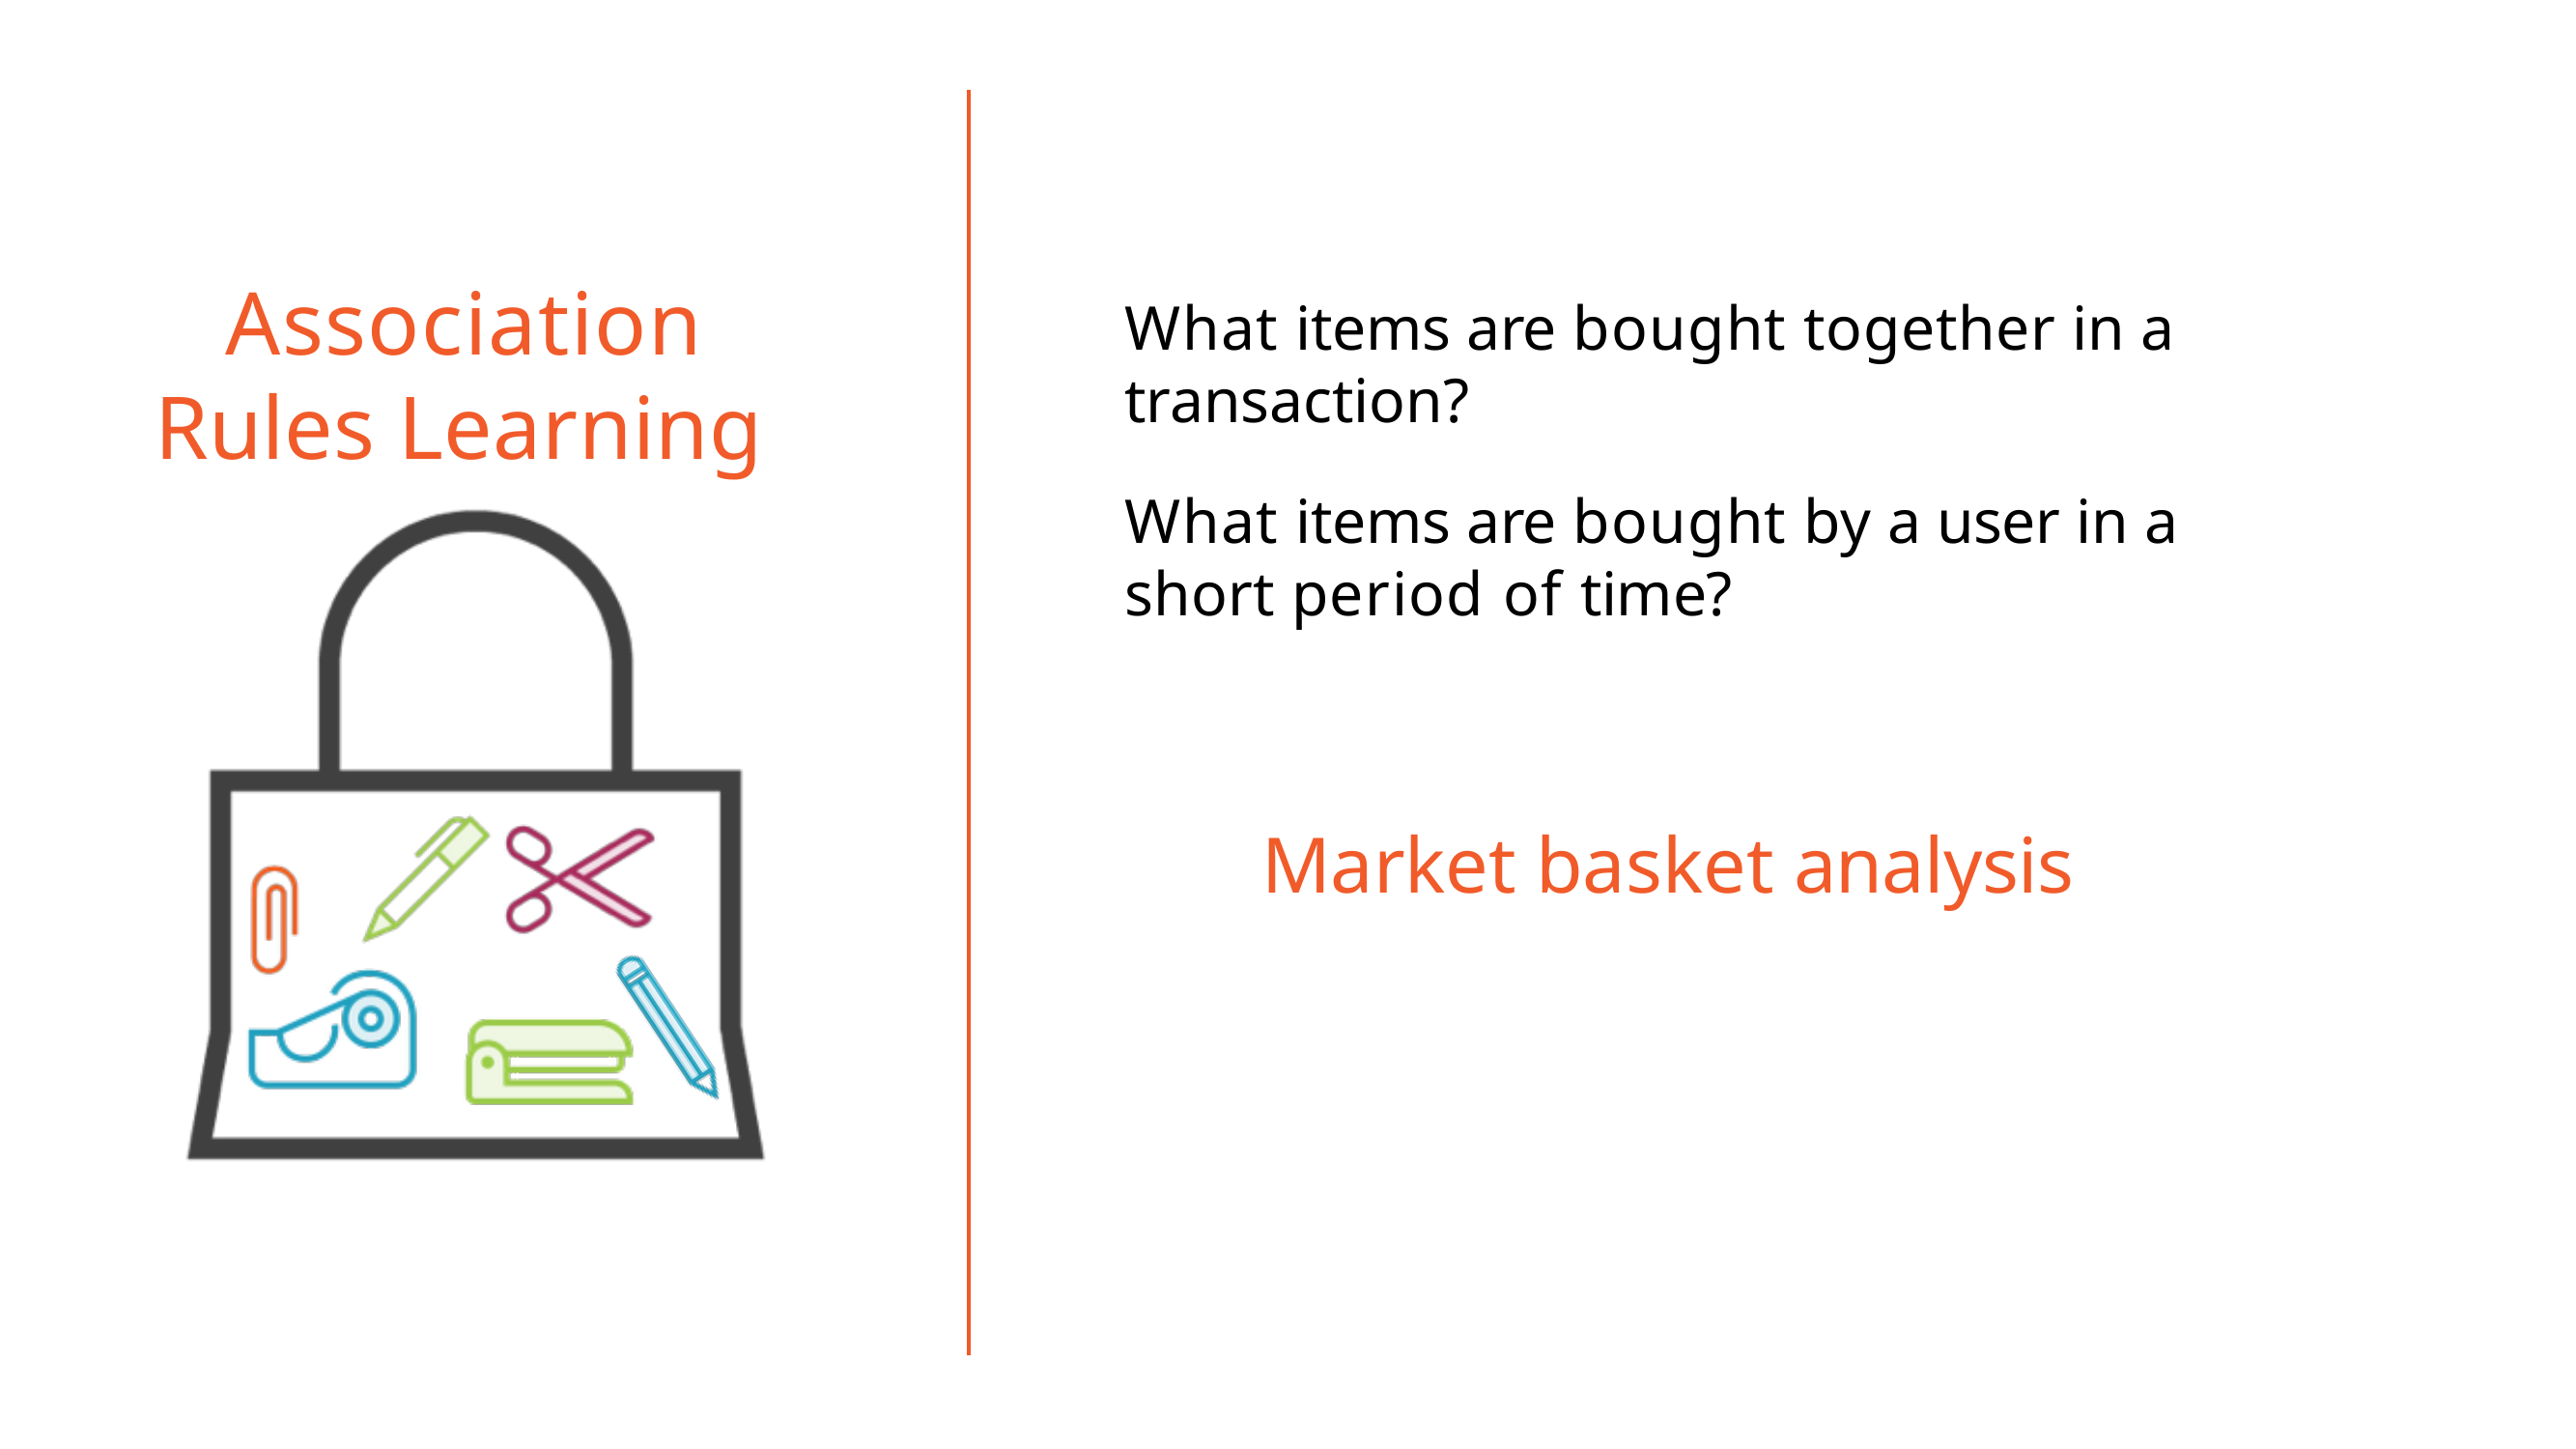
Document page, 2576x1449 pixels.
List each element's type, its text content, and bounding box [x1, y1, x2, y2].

text_box What items are bought together in a transaction? What items are bought by a user in a short period of time? [1122, 287, 2247, 628]
text_box [609, 947, 734, 1112]
text_box [360, 813, 494, 947]
text_box [463, 1016, 637, 1109]
text_box [249, 864, 301, 977]
text_box [245, 968, 421, 1092]
title Association Rules Learning [153, 268, 802, 511]
text_box Market basket analysis [1260, 814, 2129, 909]
text_box [503, 823, 659, 936]
text_box [175, 511, 779, 1174]
text_box [260, 981, 694, 1128]
